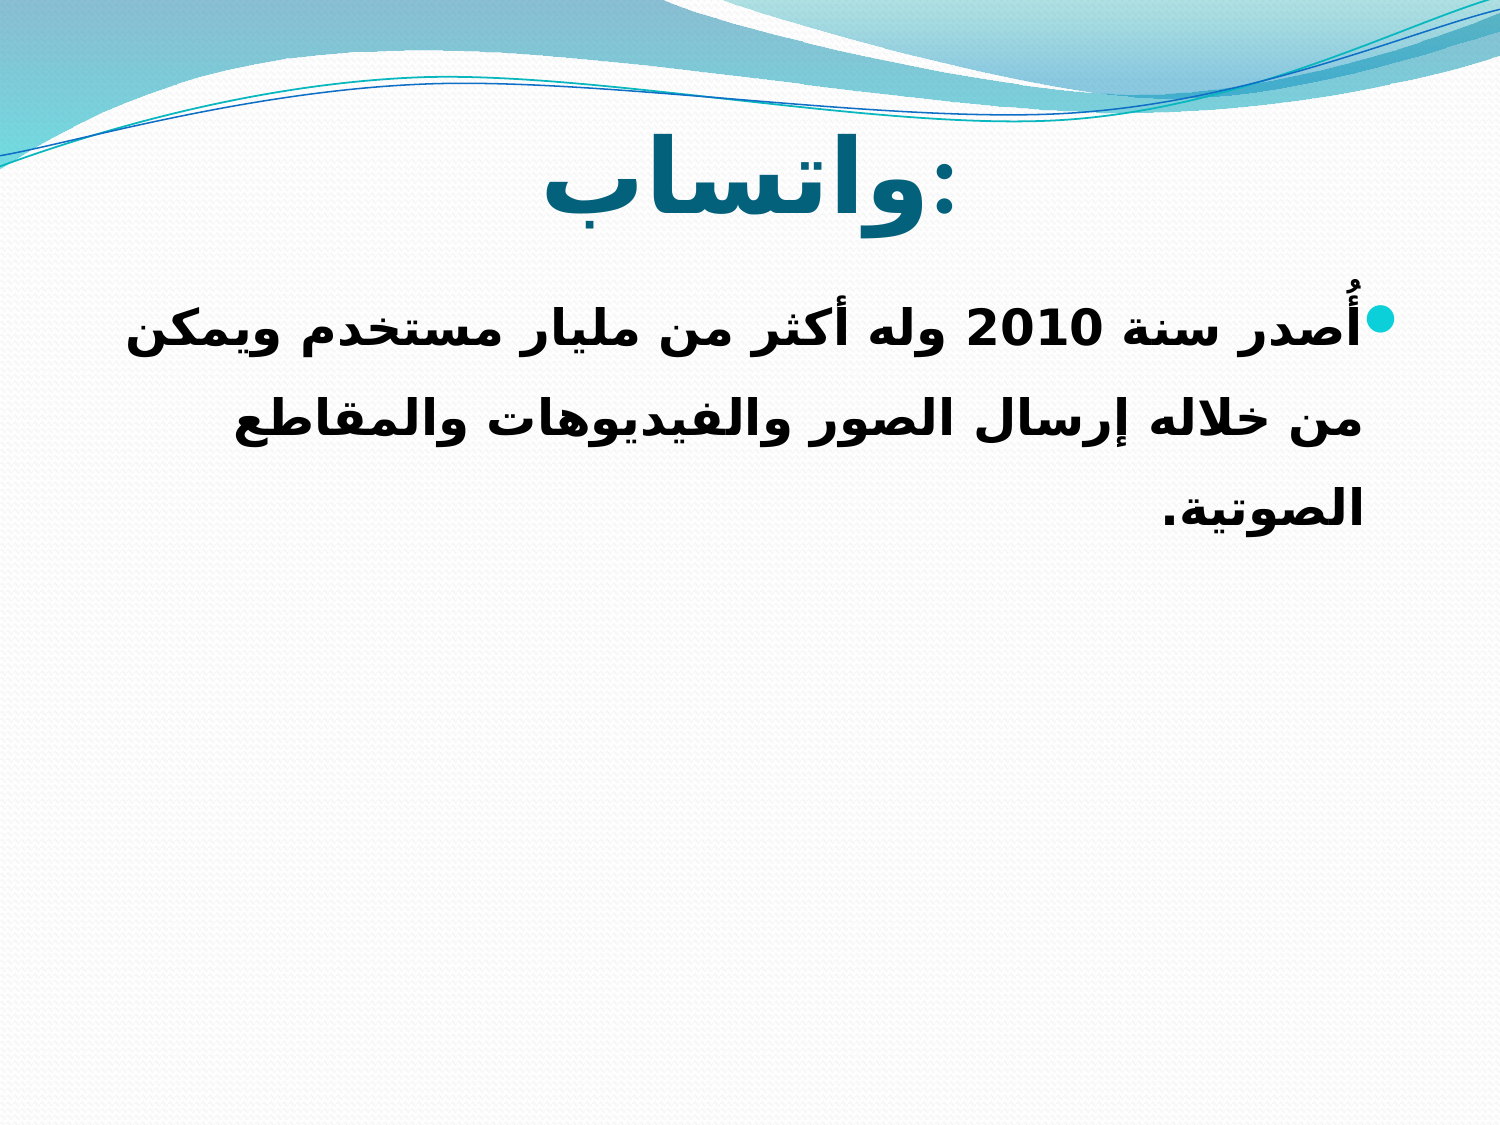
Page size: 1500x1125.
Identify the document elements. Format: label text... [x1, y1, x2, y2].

title واتساب: [75, 46, 1425, 235]
list أُصدر سنة 2010 وله أكثر من مليار مستخدم ويمكن من خلاله إرسال الصور والفيديوهات والمقاطع الصوتية. [75, 257, 1425, 978]
